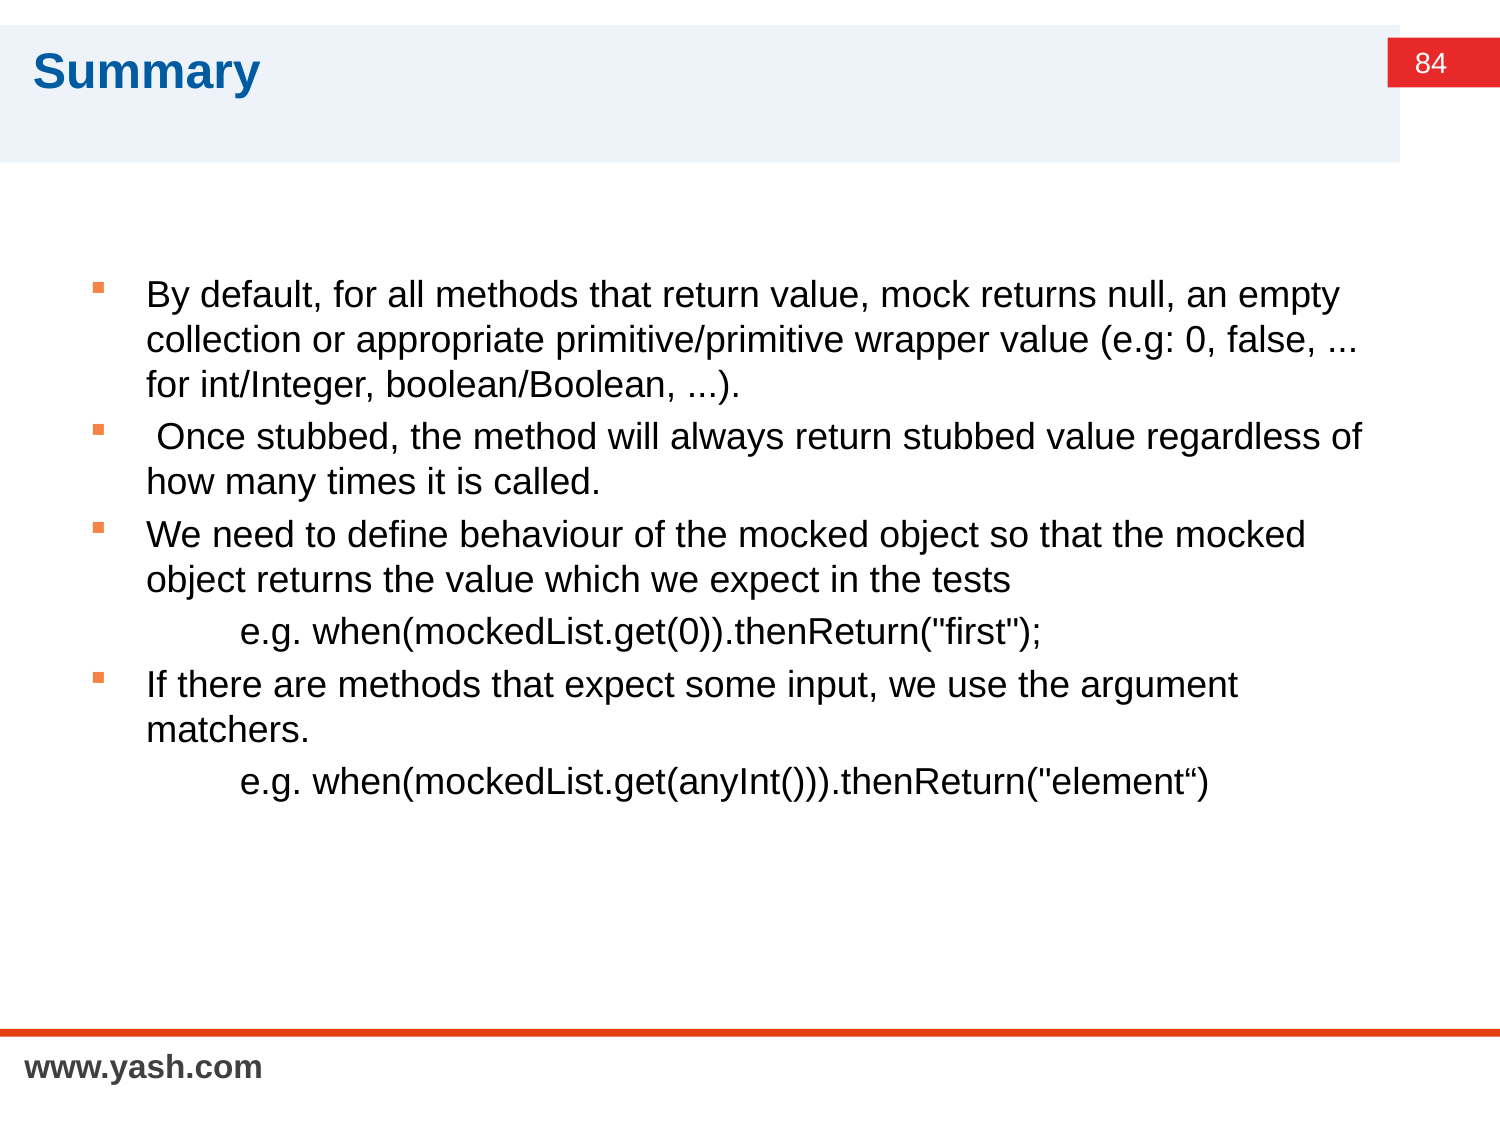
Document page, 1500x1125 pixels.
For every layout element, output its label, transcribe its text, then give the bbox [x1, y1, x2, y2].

title Summary [0, 24, 1425, 113]
list By default, for all methods that return value, mock returns null, an empty collection or appropriate primitive/primitive wrapper value (e.g: 0, false, ... for int/Integer, boolean/Boolean, ...). Once stubbed, the method will always return stubbed value regardless of how many times it is called. We need to define behaviour of the mocked object so that the mocked object returns the value which we expect in the tests e.g. when(mockedList.get(0)).thenReturn("first"); If there are methods that expect some input, we use the argument matchers. e.g. when(mockedList.get(anyInt())).thenReturn("element“) [75, 262, 1425, 1005]
